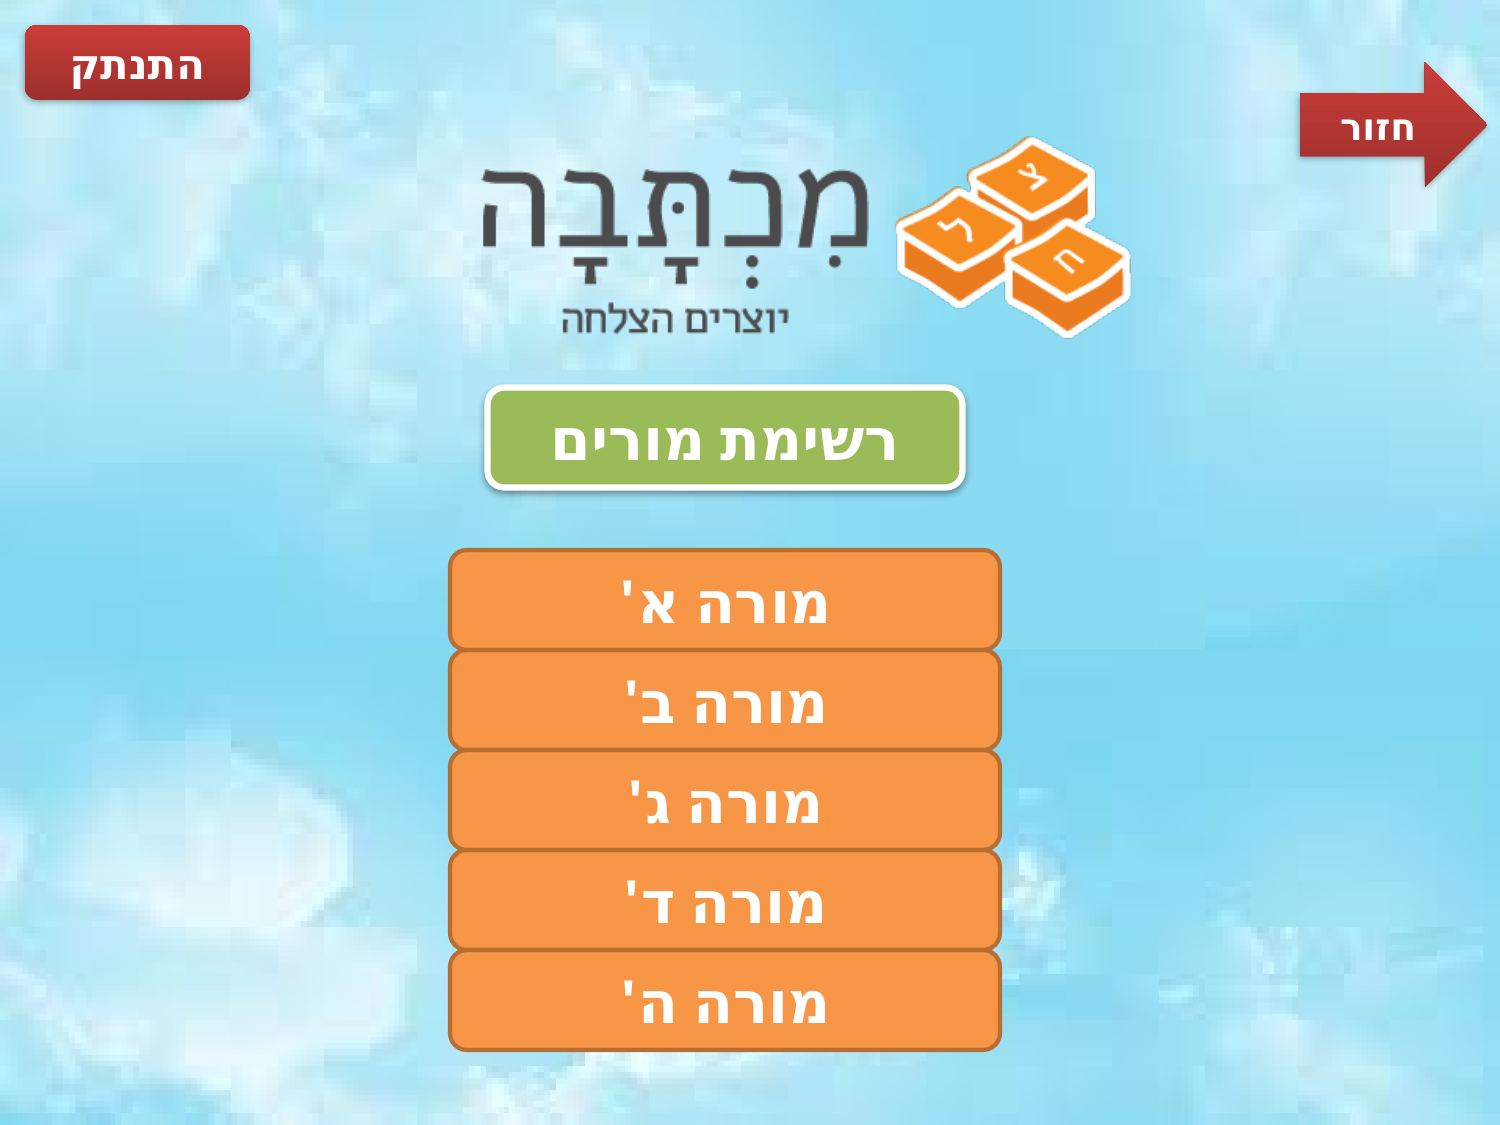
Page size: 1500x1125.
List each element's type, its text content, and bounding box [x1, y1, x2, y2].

text_box מורה ב' [447, 647, 1003, 750]
text_box רשימת מורים [484, 459, 966, 491]
text_box חזור [1299, 62, 1488, 188]
text_box מורה ד' [447, 847, 1003, 950]
text_box מורה ה' [447, 947, 1003, 1053]
picture [0, 0, 1500, 1125]
text_box מורה ג' [447, 747, 1003, 850]
text_box מורה א' [447, 547, 1003, 650]
text_box התנתק [24, 24, 250, 100]
